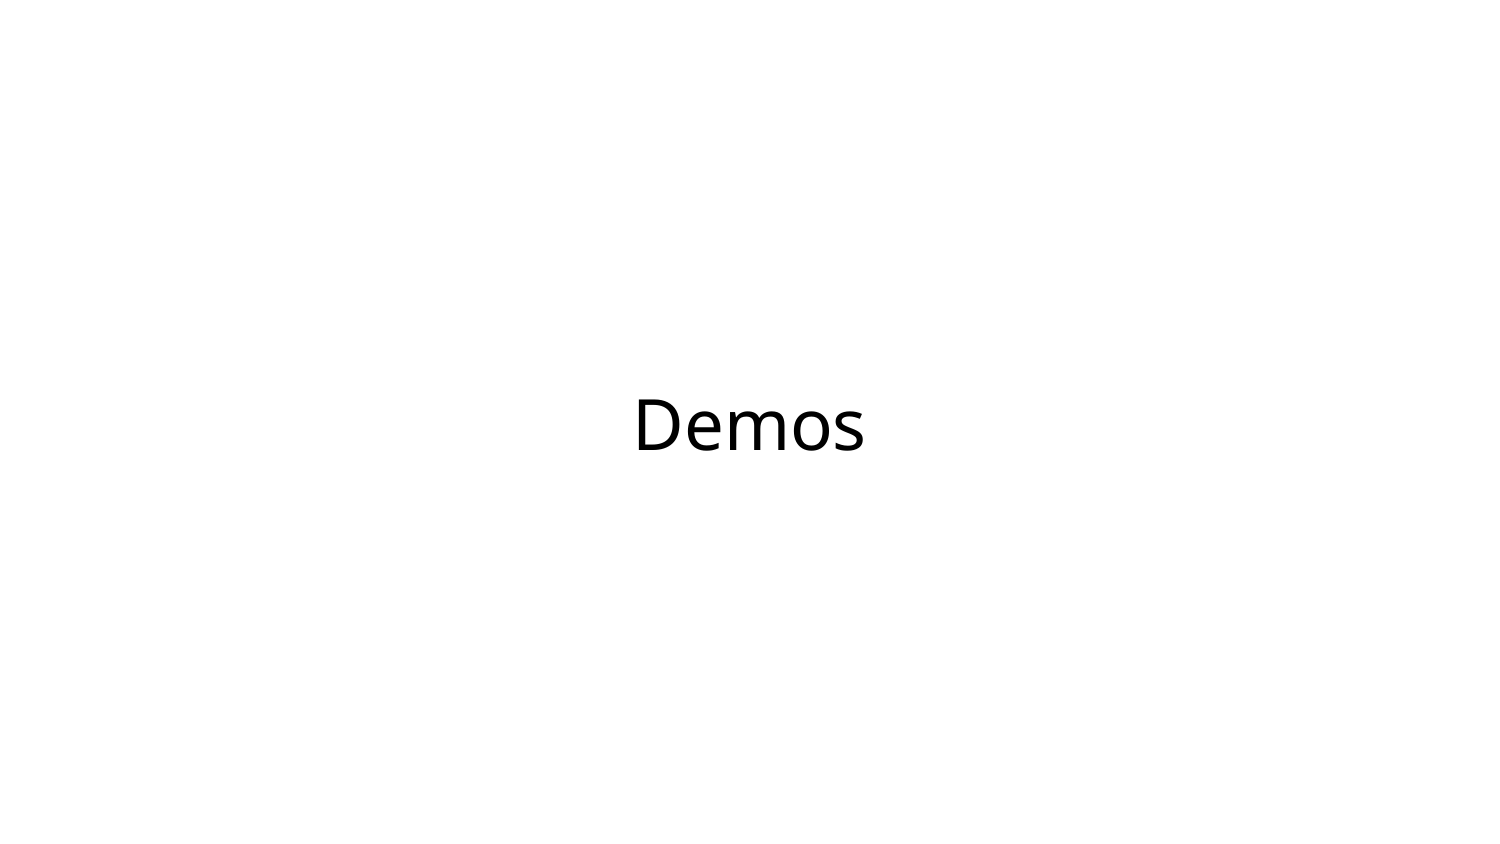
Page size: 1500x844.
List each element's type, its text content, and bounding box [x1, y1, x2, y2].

title Demos [51, 352, 1449, 491]
